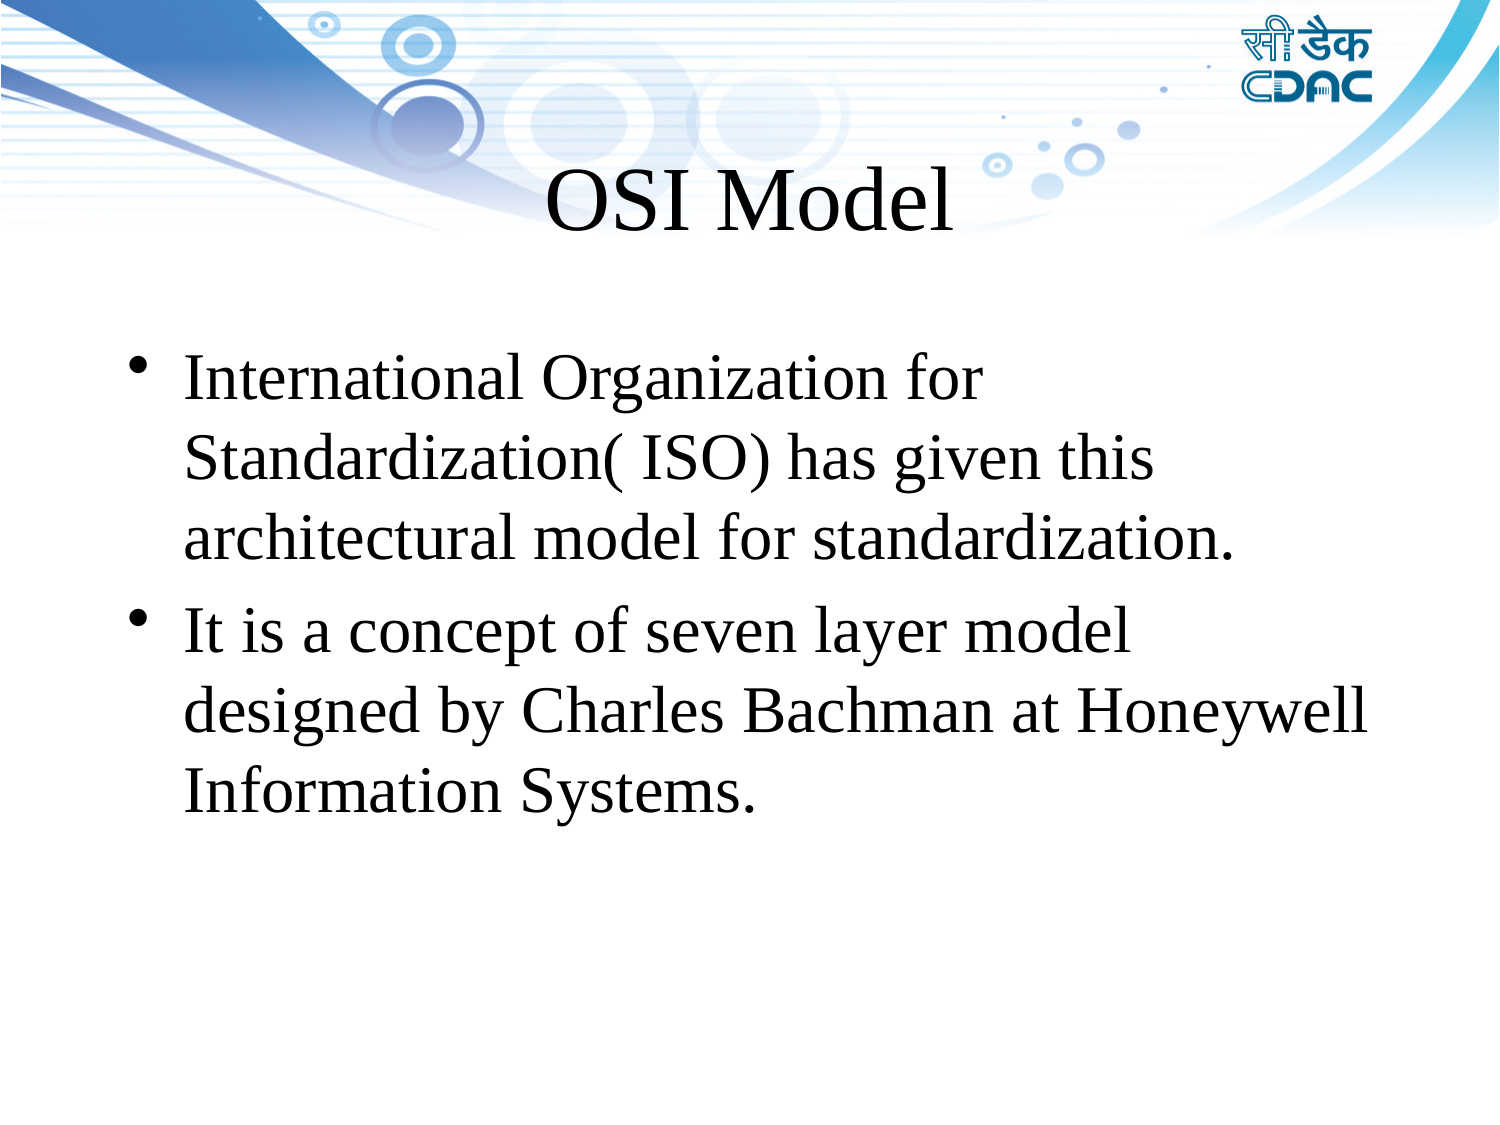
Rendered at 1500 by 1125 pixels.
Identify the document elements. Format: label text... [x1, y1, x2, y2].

picture [1, 0, 1499, 335]
list International Organization for Standardization( ISO) has given this architectural model for standardization. It is a concept of seven layer model designed by Charles Bachman at Honeywell Information Systems. [112, 324, 1388, 1000]
title OSI Model [112, 99, 1388, 288]
